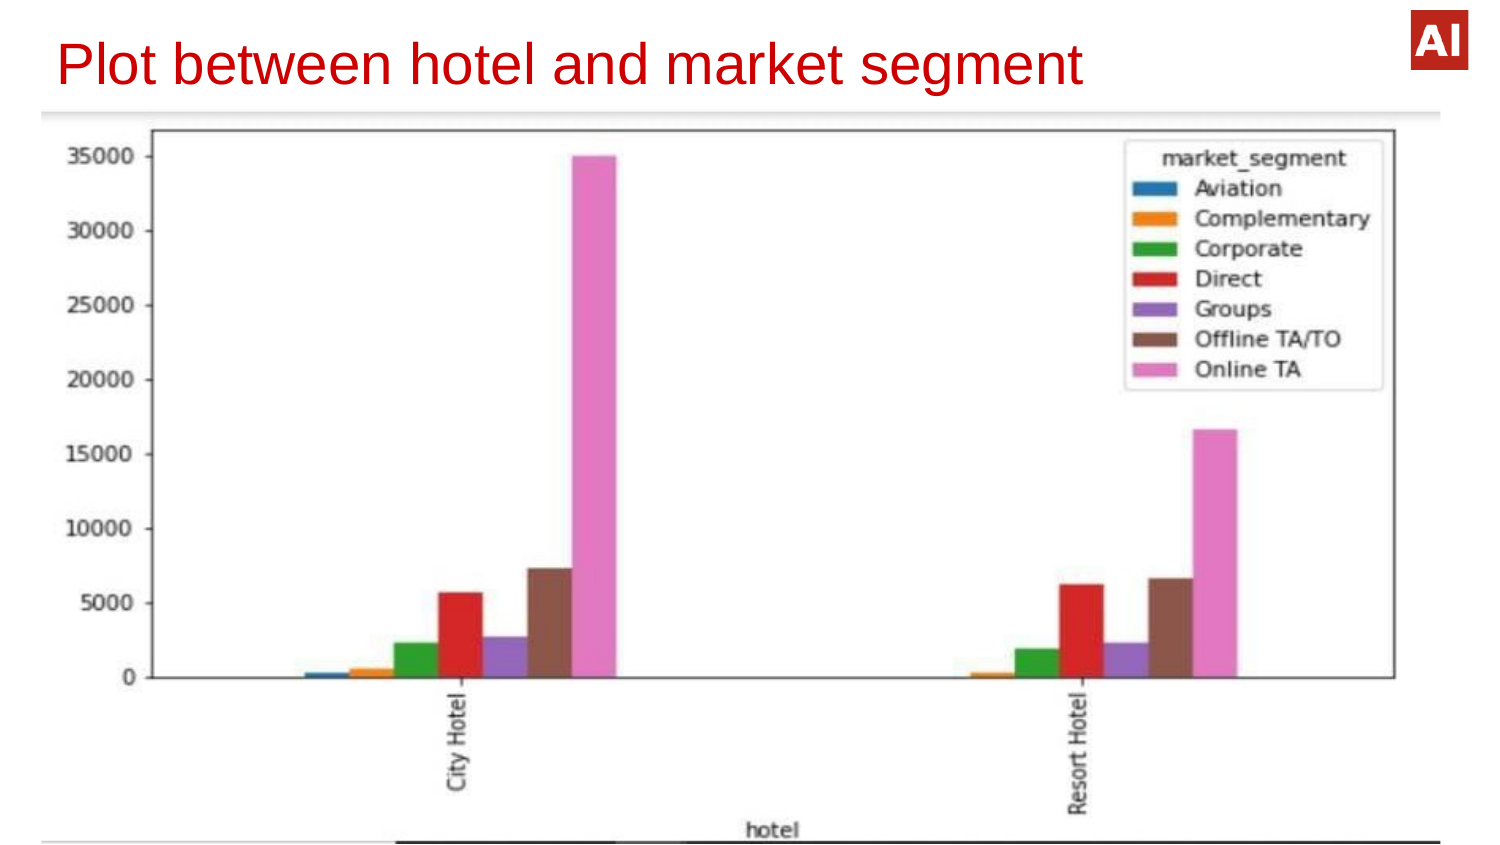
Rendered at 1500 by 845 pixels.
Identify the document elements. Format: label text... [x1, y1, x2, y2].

title Plot between hotel and market segment [54, 23, 1089, 109]
picture [1410, 10, 1469, 70]
text_box [41, 109, 1441, 844]
